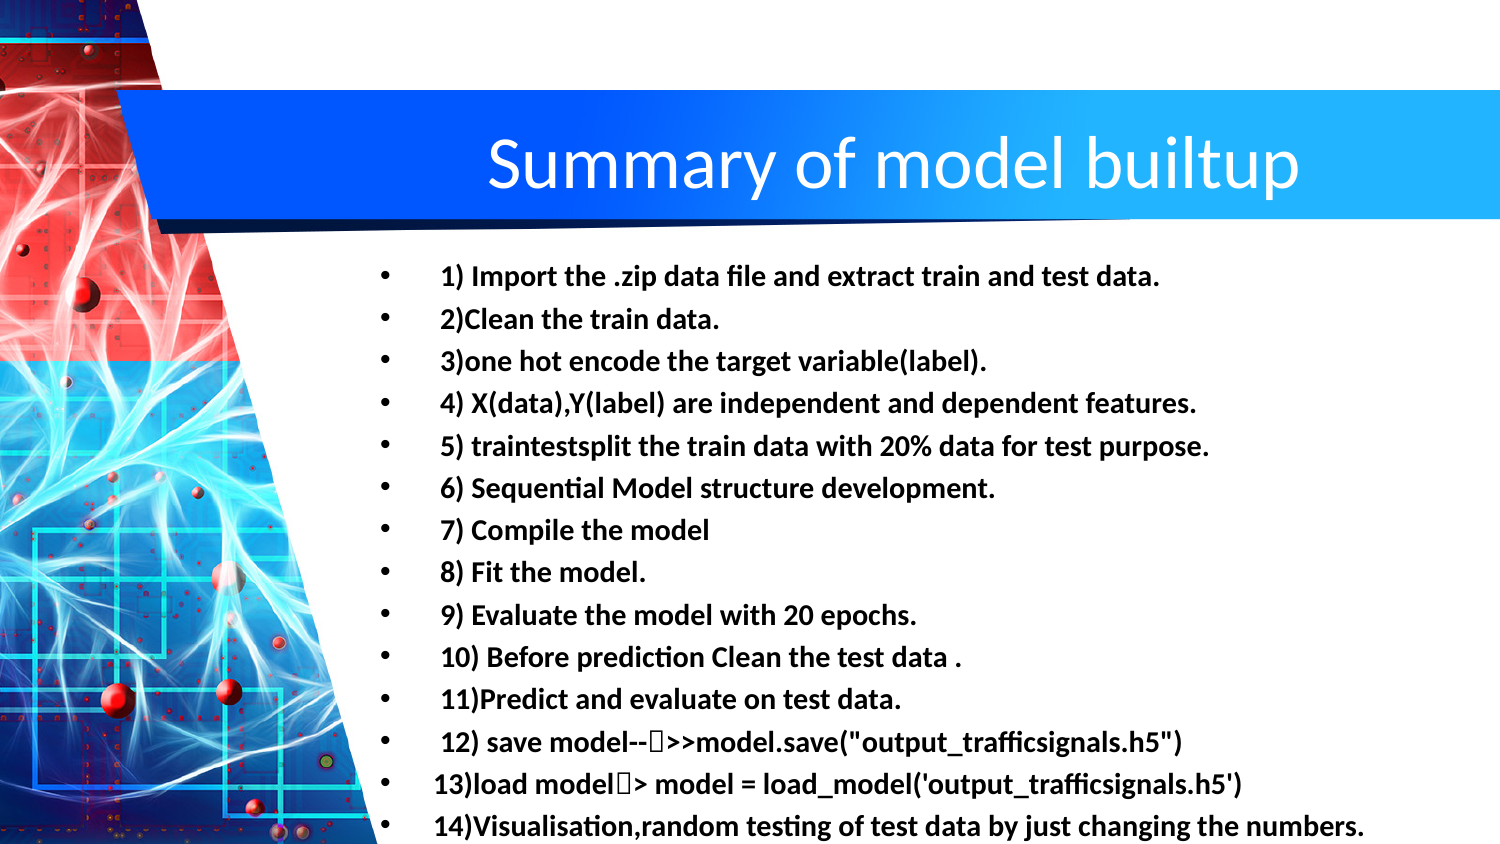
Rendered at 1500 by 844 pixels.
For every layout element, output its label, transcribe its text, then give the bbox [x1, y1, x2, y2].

picture [0, 0, 1500, 844]
list 1) Import the .zip data file and extract train and test data. 2)Clean the train data. 3)one hot encode the target variable(label). 4) X(data),Y(label) are independent and dependent features. 5) traintestsplit the train data with 20% data for test purpose. 6) Sequential Model structure development. 7) Compile the model 8) Fit the model. 9) Evaluate the model with 20 epochs. 10) Before prediction Clean the test data . 11)Predict and evaluate on test data. 12) save model-->>model.save("output_trafficsignals.h5") 13)load model> model = load_model('output_trafficsignals.h5') 14)Visualisation,random testing of test data by just changing the numbers. 15) Conclusion [365, 249, 1425, 844]
title Summary of model builtup [365, 99, 1425, 219]
